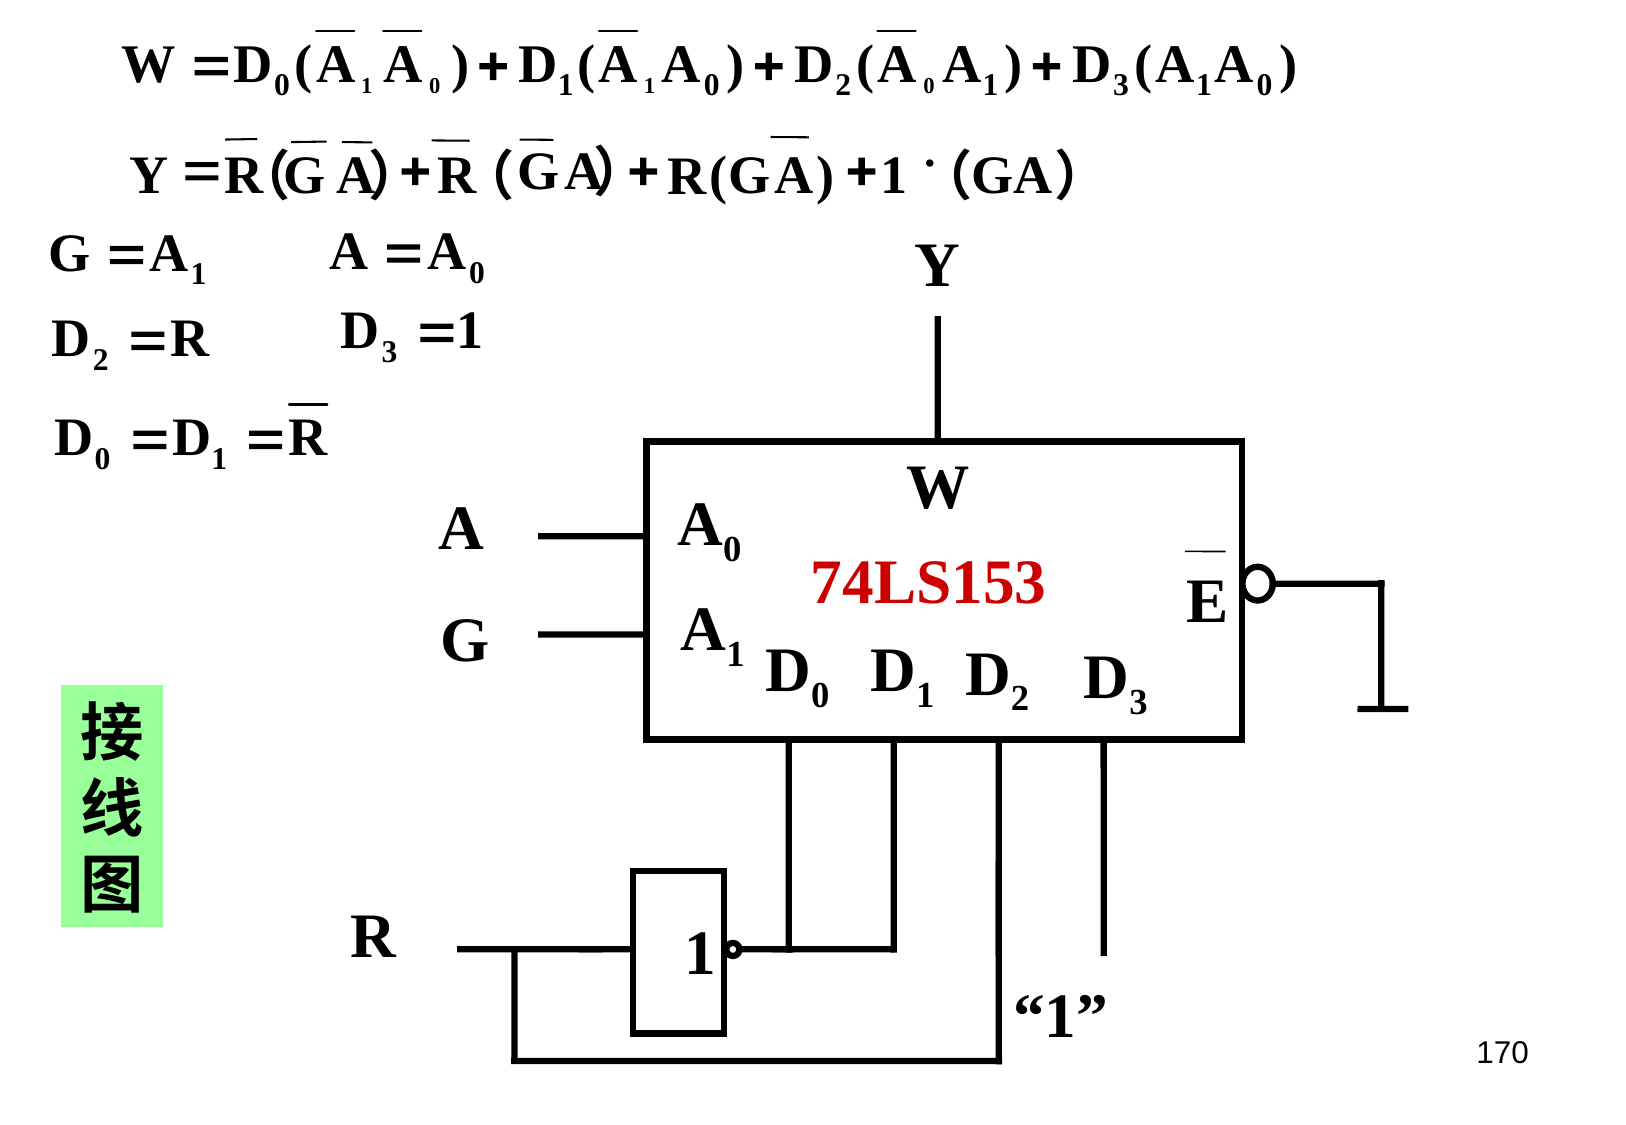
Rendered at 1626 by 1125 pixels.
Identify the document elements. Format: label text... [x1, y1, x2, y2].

text_box 接线图 [60, 684, 163, 928]
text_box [335, 215, 1409, 1065]
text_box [112, 18, 1305, 110]
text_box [41, 215, 335, 484]
slide_number 170 [1164, 1024, 1544, 1103]
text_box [129, 132, 1110, 207]
